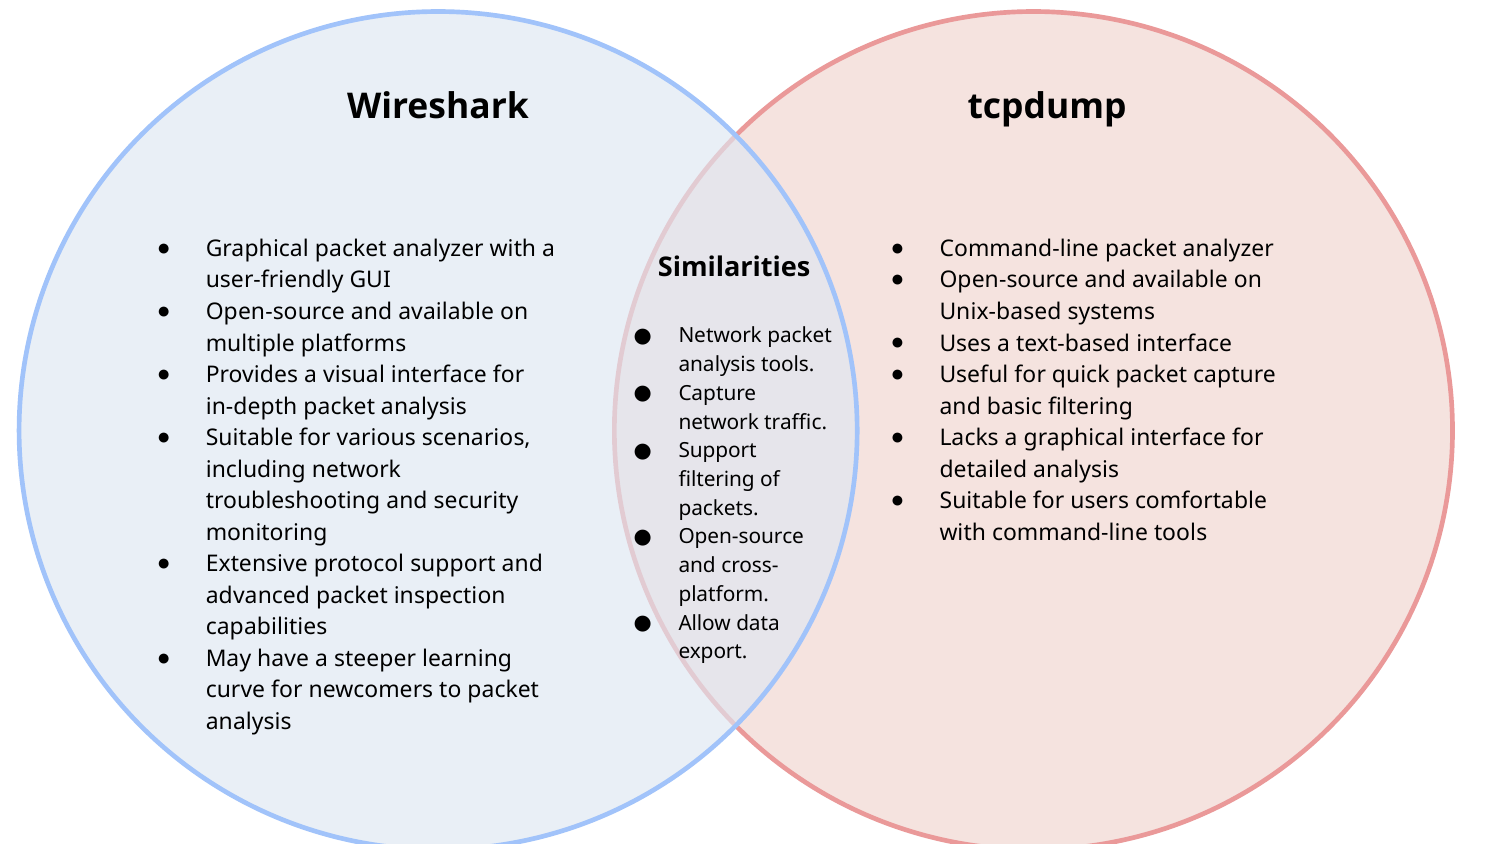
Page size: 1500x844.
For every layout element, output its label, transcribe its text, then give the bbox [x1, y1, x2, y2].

text_box tcpdump [952, 33, 1144, 170]
text_box [863, 11, 1453, 844]
text_box Command-line packet analyzer Open-source and available on Unix-based systems Uses a text-based interface Useful for quick packet capture and basic filtering Lacks a graphical interface for detailed analysis Suitable for users comfortable with command-line tools [863, 214, 1306, 560]
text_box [18, 11, 858, 844]
